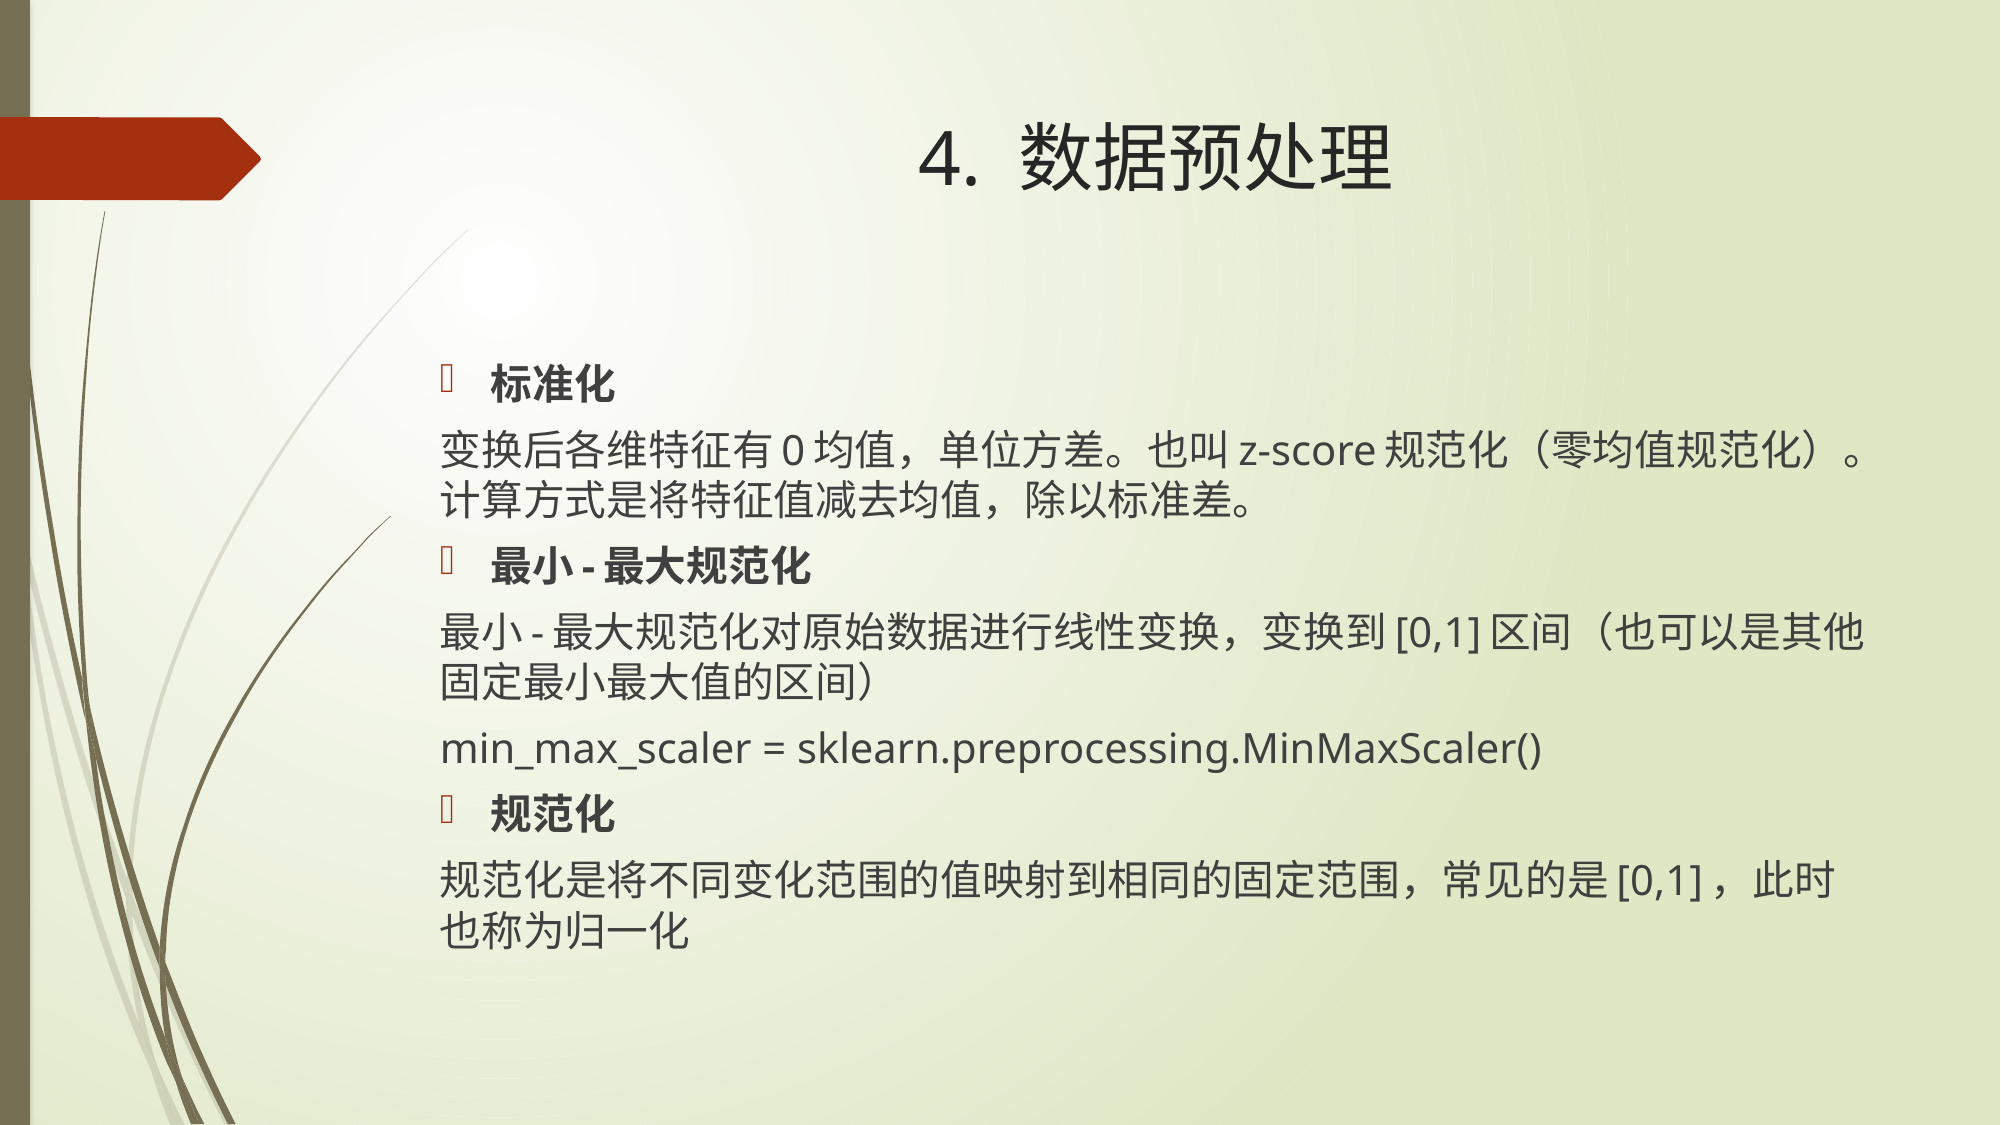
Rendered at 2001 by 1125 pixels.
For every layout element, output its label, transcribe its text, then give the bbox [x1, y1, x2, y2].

title 4. 数据预处理 [425, 102, 1888, 313]
list 标准化 变换后各维特征有0均值，单位方差。也叫z-score规范化（零均值规范化）。计算方式是将特征值减去均值，除以标准差。 最小-最大规范化 最小-最大规范化对原始数据进行线性变换，变换到[0,1]区间（也可以是其他固定最小最大值的区间） min_max_scaler = sklearn.preprocessing.MinMaxScaler() 规范化 规范化是将不同变化范围的值映射到相同的固定范围，常见的是[0,1]，此时也称为归一化 [424, 350, 1888, 970]
